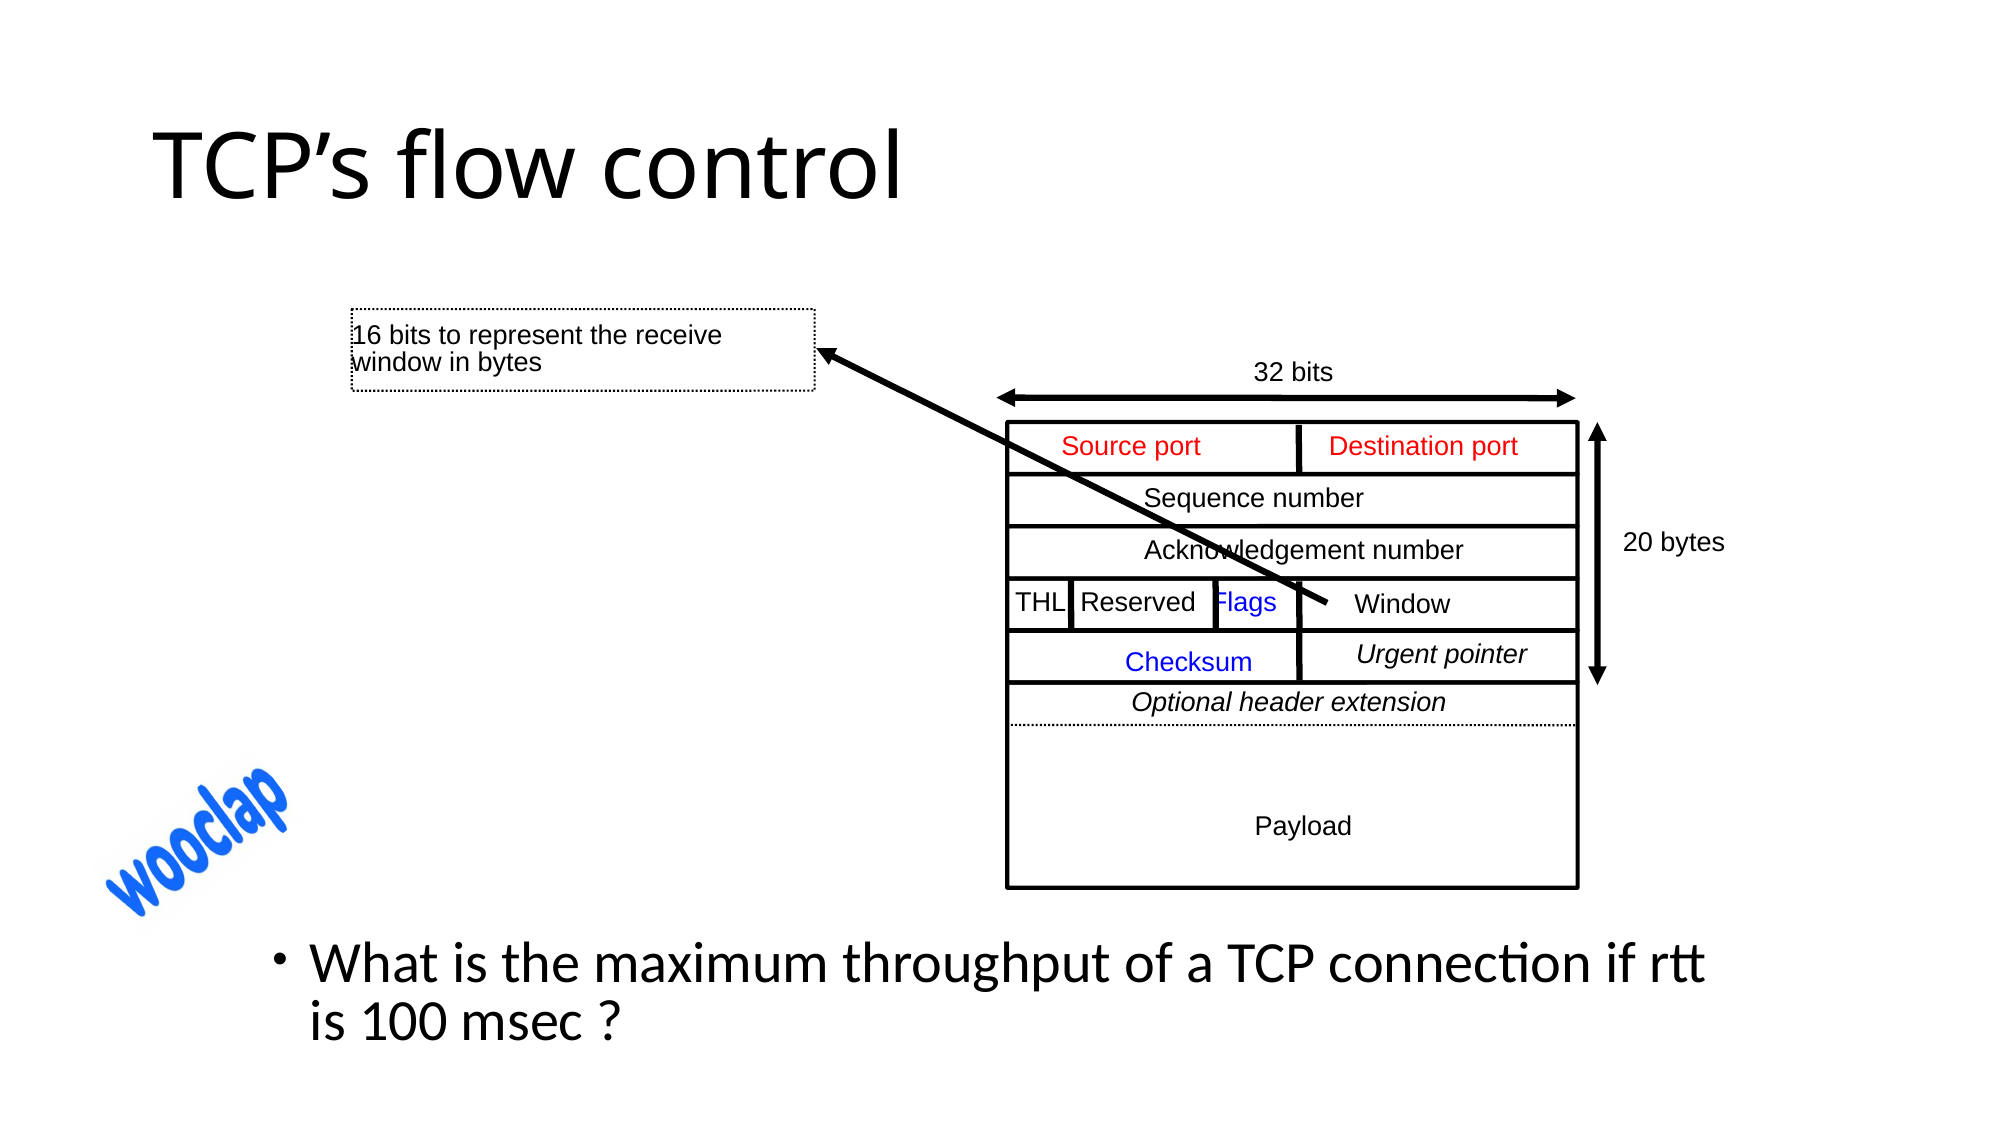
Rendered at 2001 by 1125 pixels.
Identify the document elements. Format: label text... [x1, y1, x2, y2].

text_box [1007, 683, 1578, 888]
text_box [1591, 422, 1604, 686]
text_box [1328, 535, 1489, 566]
text_box 32 bits [1328, 359, 1334, 388]
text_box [1007, 422, 1578, 683]
text_box [1328, 391, 1576, 405]
title TCP’s flow control [137, 59, 1863, 278]
picture [92, 748, 302, 936]
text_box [351, 309, 1328, 603]
text_box Optional header extension [1131, 689, 1447, 718]
text_box Payload [1254, 814, 1353, 842]
text_box 20 bytes [1622, 529, 1726, 557]
text_box What is the maximum throughput of a TCP connection if rtt is 100 msec ? [257, 927, 1726, 1125]
